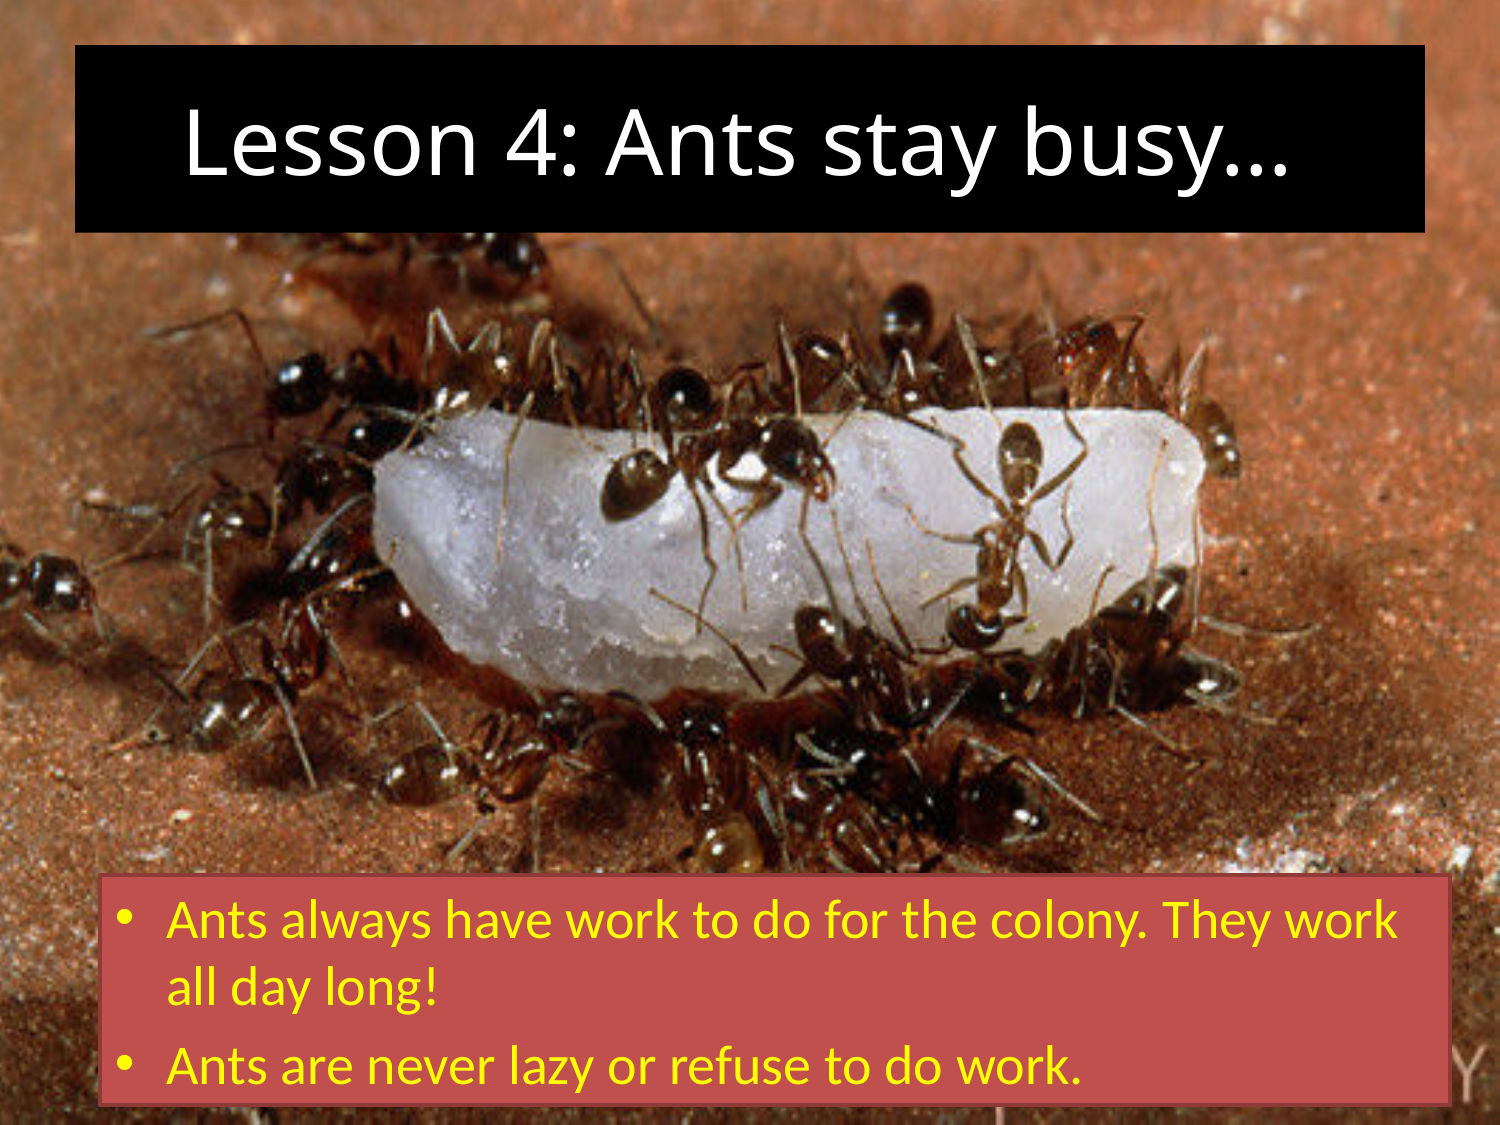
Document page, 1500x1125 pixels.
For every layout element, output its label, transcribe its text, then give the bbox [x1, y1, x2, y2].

picture [0, 0, 1500, 1125]
title Lesson 4: Ants stay busy… [75, 45, 1425, 233]
list Ants always have work to do for the colony. They work all day long! Ants are never lazy or refuse to do work. [98, 873, 1452, 1107]
